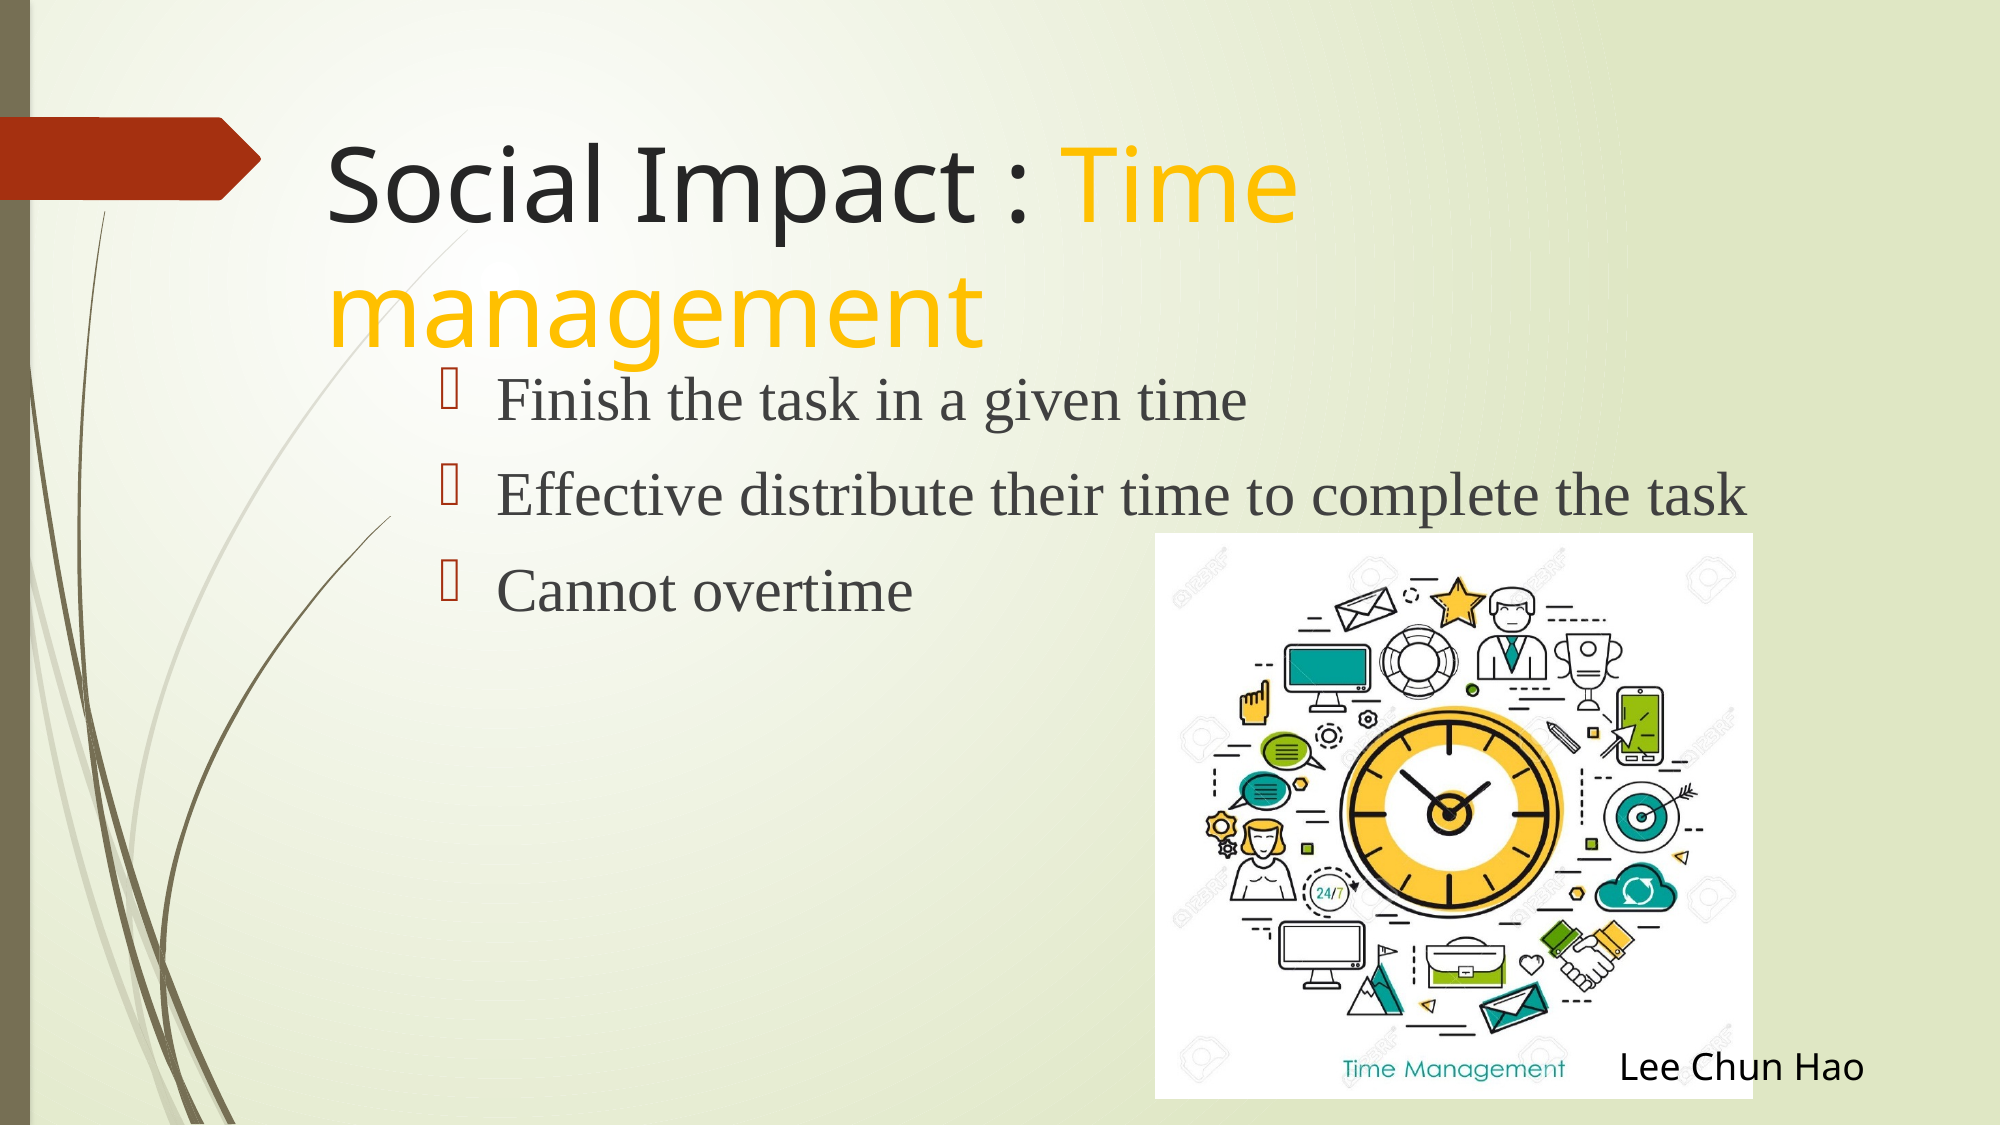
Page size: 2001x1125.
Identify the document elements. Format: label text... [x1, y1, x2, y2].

list Finish the task in a given time Effective distribute their time to complete the task Cannot overtime [424, 350, 1910, 1099]
picture [1154, 533, 1753, 1099]
title Social Impact : Time management [310, 110, 2000, 321]
text_box Lee Chun Hao [1757, 1035, 2000, 1096]
